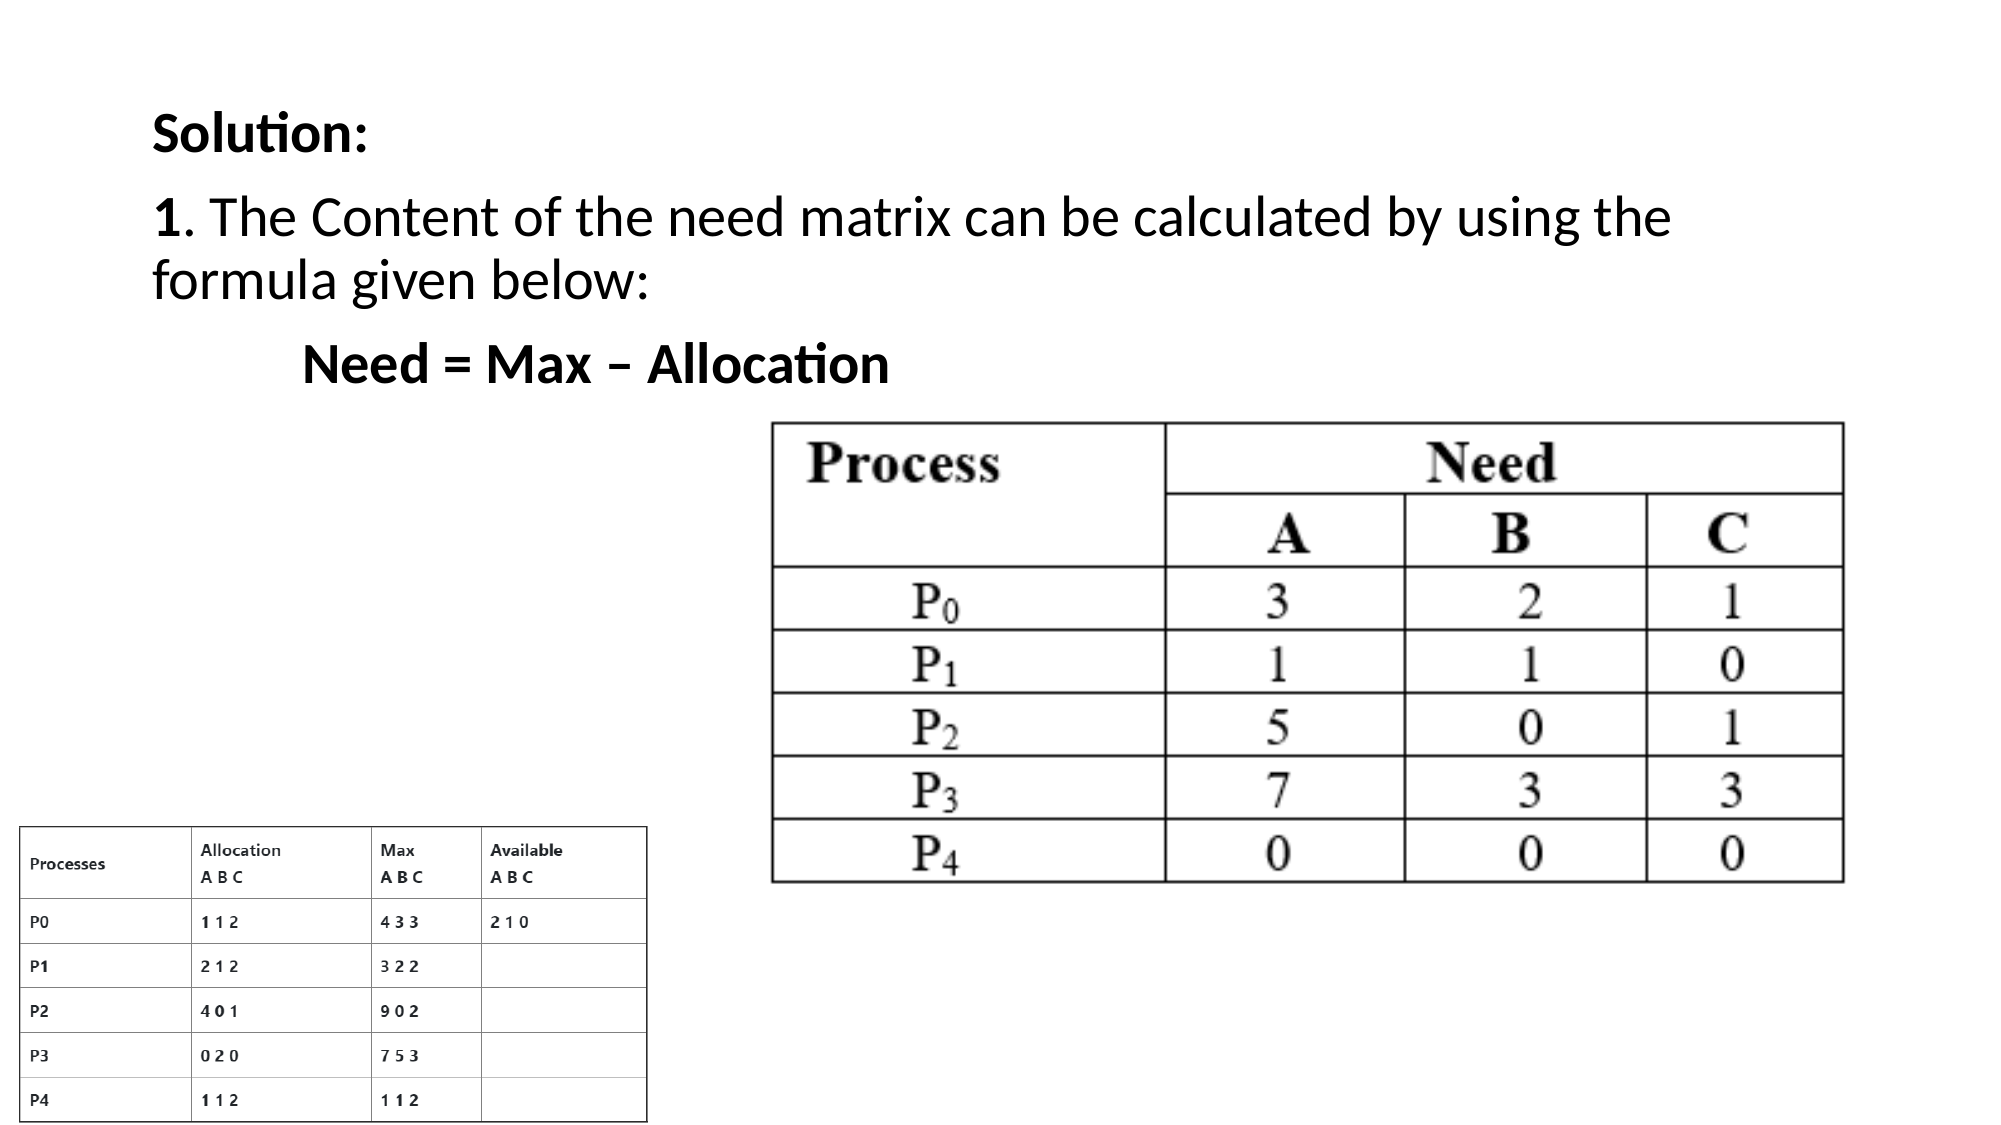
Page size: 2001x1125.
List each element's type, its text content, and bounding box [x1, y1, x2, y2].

picture [762, 410, 1863, 894]
picture [15, 822, 651, 1125]
list Solution: 1. The Content of the need matrix can be calculated by using the formula given below: Need = Max – Allocation [137, 95, 1863, 1014]
